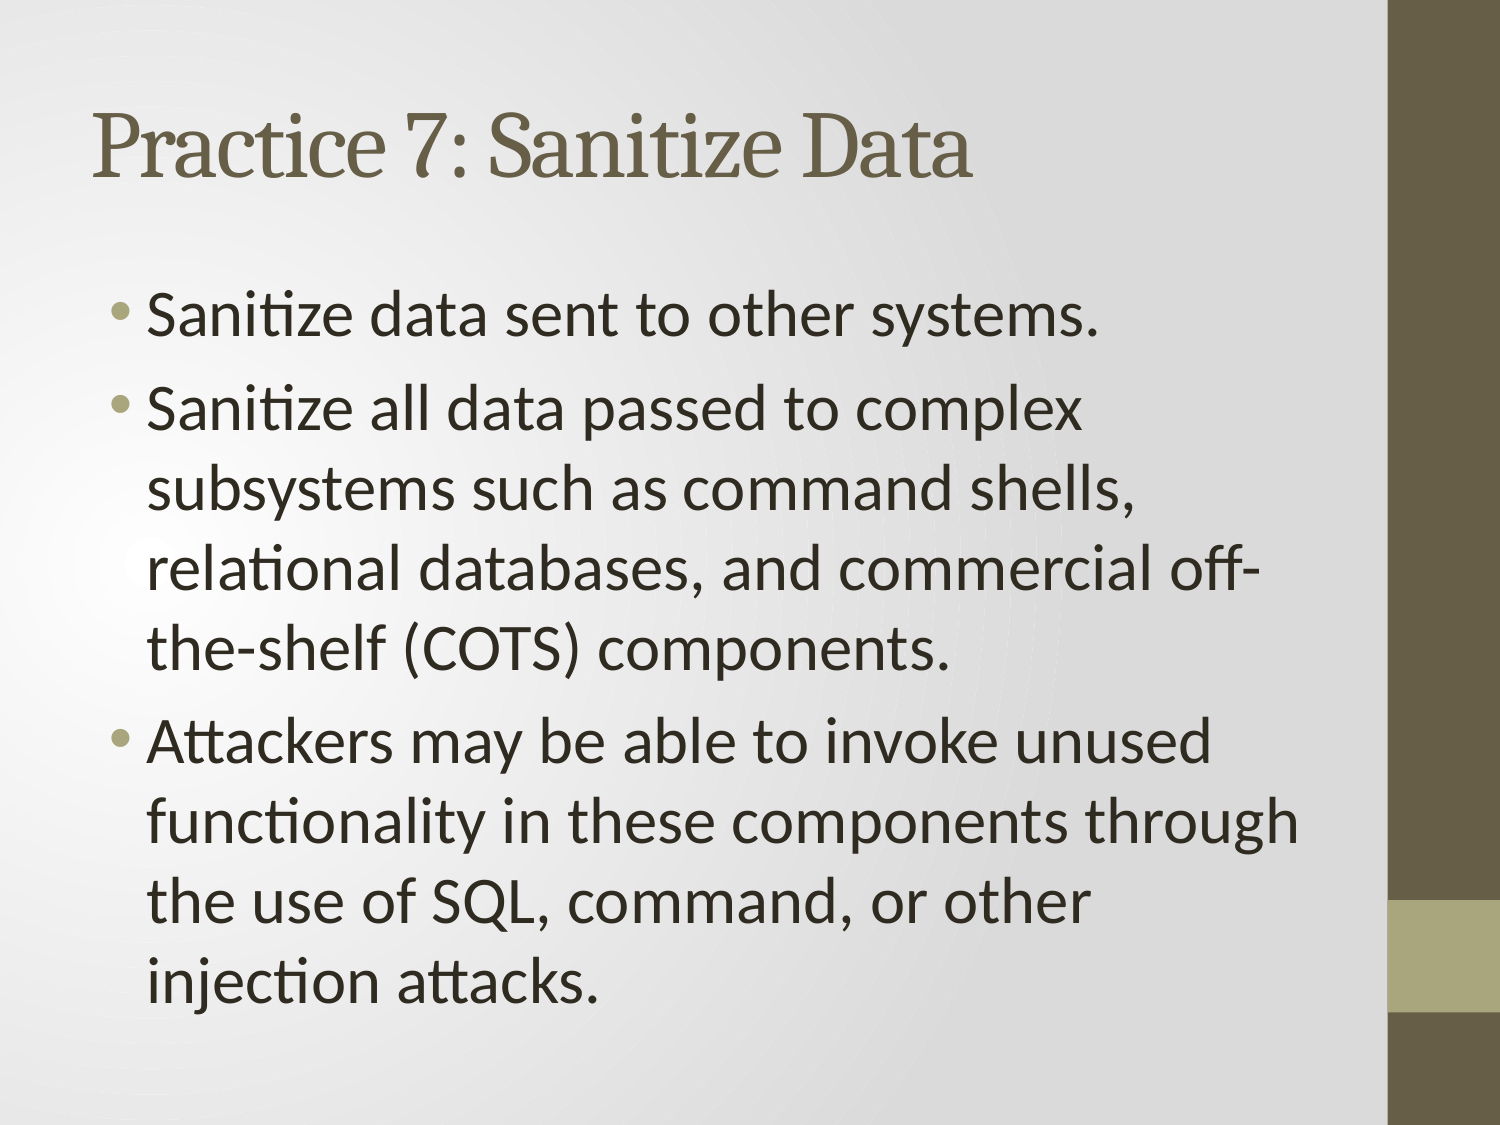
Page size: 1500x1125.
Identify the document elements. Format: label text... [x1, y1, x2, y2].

list Sanitize data sent to other systems. Sanitize all data passed to complex subsystems such as command shells, relational databases, and commercial off-the-shelf (COTS) components. Attackers may be able to invoke unused functionality in these components through the use of SQL, command, or other injection attacks. [75, 262, 1325, 1050]
title Practice 7: Sanitize Data [75, 45, 1325, 233]
